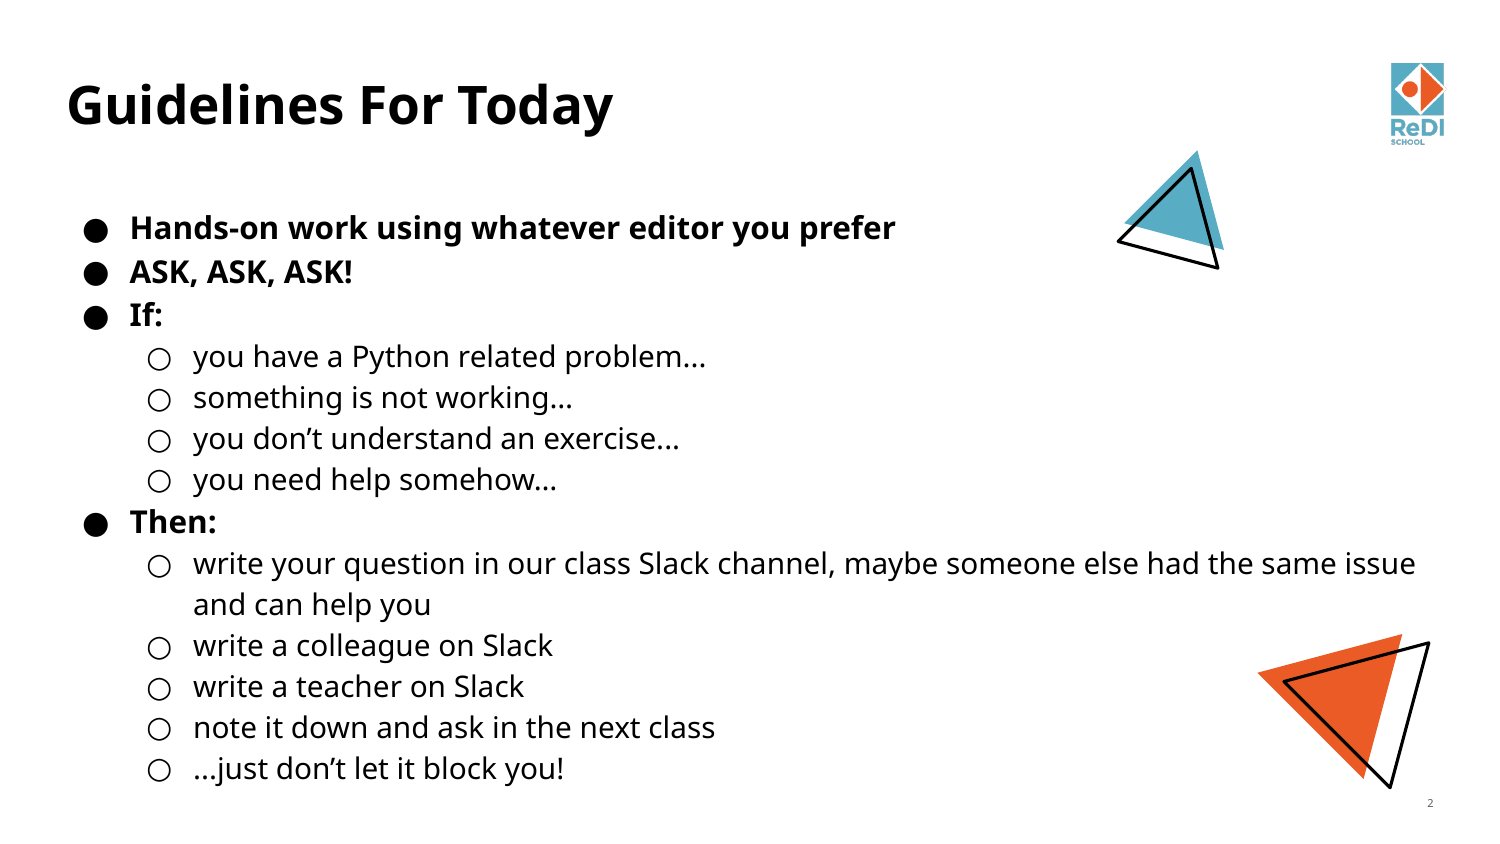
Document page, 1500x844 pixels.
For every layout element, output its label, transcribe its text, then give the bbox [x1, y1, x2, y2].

slide_number ‹#› [1388, 781, 1449, 827]
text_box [1128, 178, 1250, 277]
picture [1391, 63, 1447, 145]
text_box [1281, 612, 1458, 756]
title Guidelines For Today [51, 56, 1388, 151]
list Hands-on work using whatever editor you prefer ASK, ASK, ASK! If: you have a Python related problem... something is not working… you don’t understand an exercise... you need help somehow… Then: write your question in our class Slack channel, maybe someone else had the same issue and can help you write a colleague on Slack write a teacher on Slack note it down and ask in the next class ...just don’t let it block you! [51, 187, 1449, 803]
